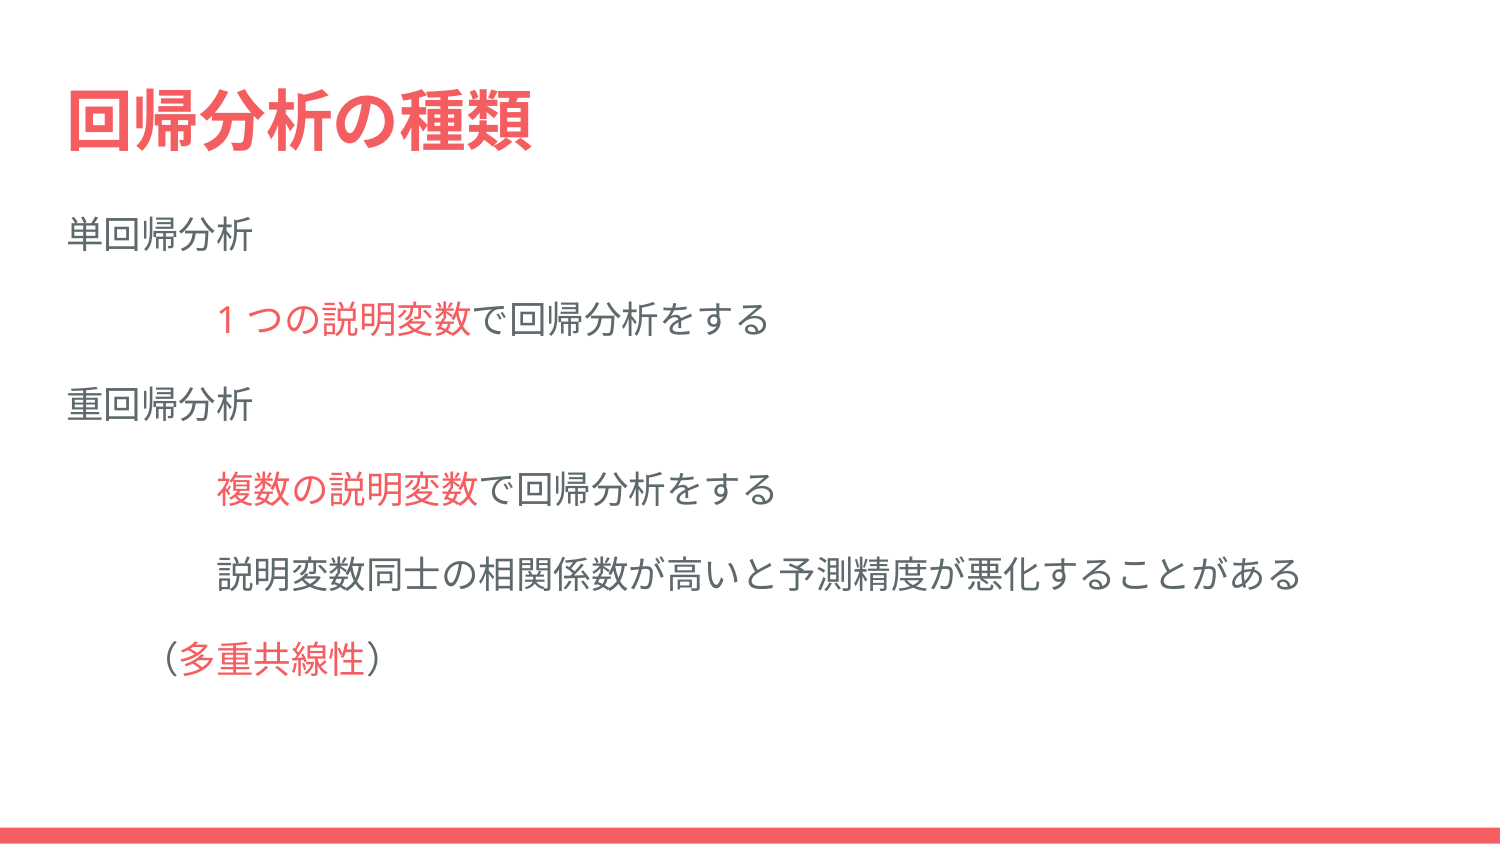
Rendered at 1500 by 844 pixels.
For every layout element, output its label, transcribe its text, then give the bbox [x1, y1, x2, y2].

title 回帰分析の種類 [51, 64, 1449, 167]
list 単回帰分析 1つの説明変数で回帰分析をする 重回帰分析 複数の説明変数で回帰分析をする 説明変数同士の相関係数が高いと予測精度が悪化することがある （多重共線性） [51, 189, 1449, 750]
